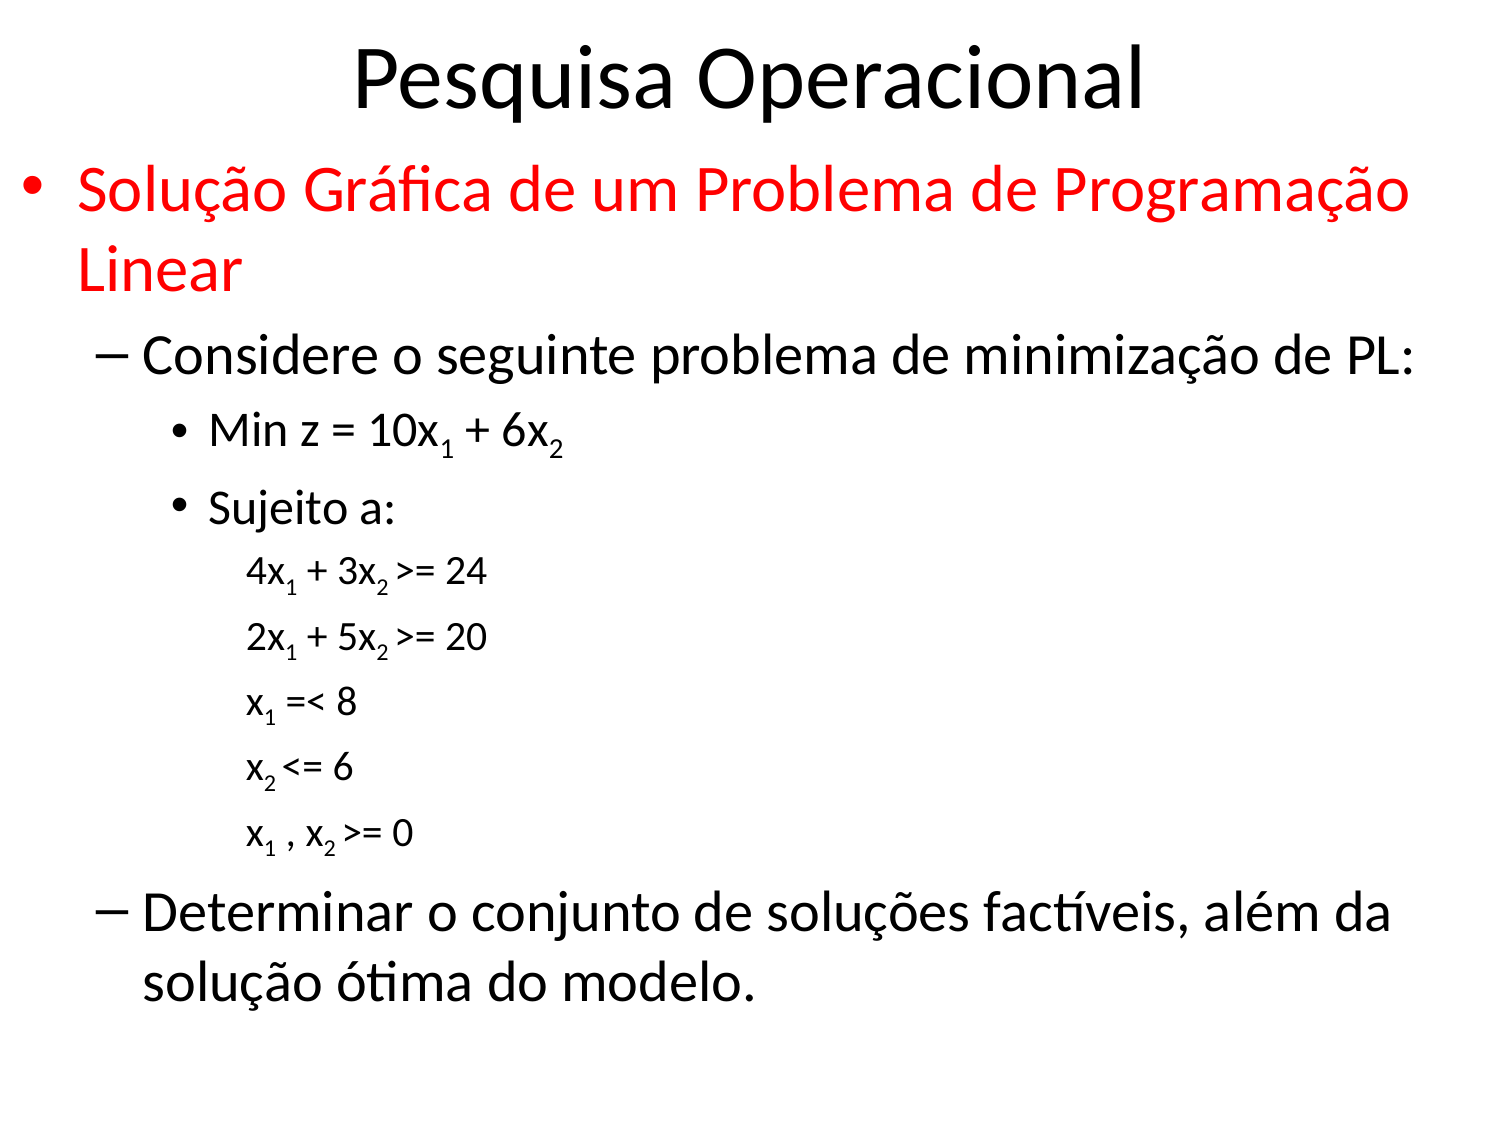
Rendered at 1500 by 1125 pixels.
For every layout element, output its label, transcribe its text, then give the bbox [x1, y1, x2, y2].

list Solução Gráfica de um Problema de Programação Linear Considere o seguinte problema de minimização de PL: Min z = 10x1 + 6x2 Sujeito a: 4x1 + 3x2 >= 24 2x1 + 5x2 >= 20 x1 =< 8 x2 <= 6 x1 , x2 >= 0 Determinar o conjunto de soluções factíveis, além da solução ótima do modelo. [5, 137, 1489, 1083]
title Pesquisa Operacional [75, 7, 1425, 137]
